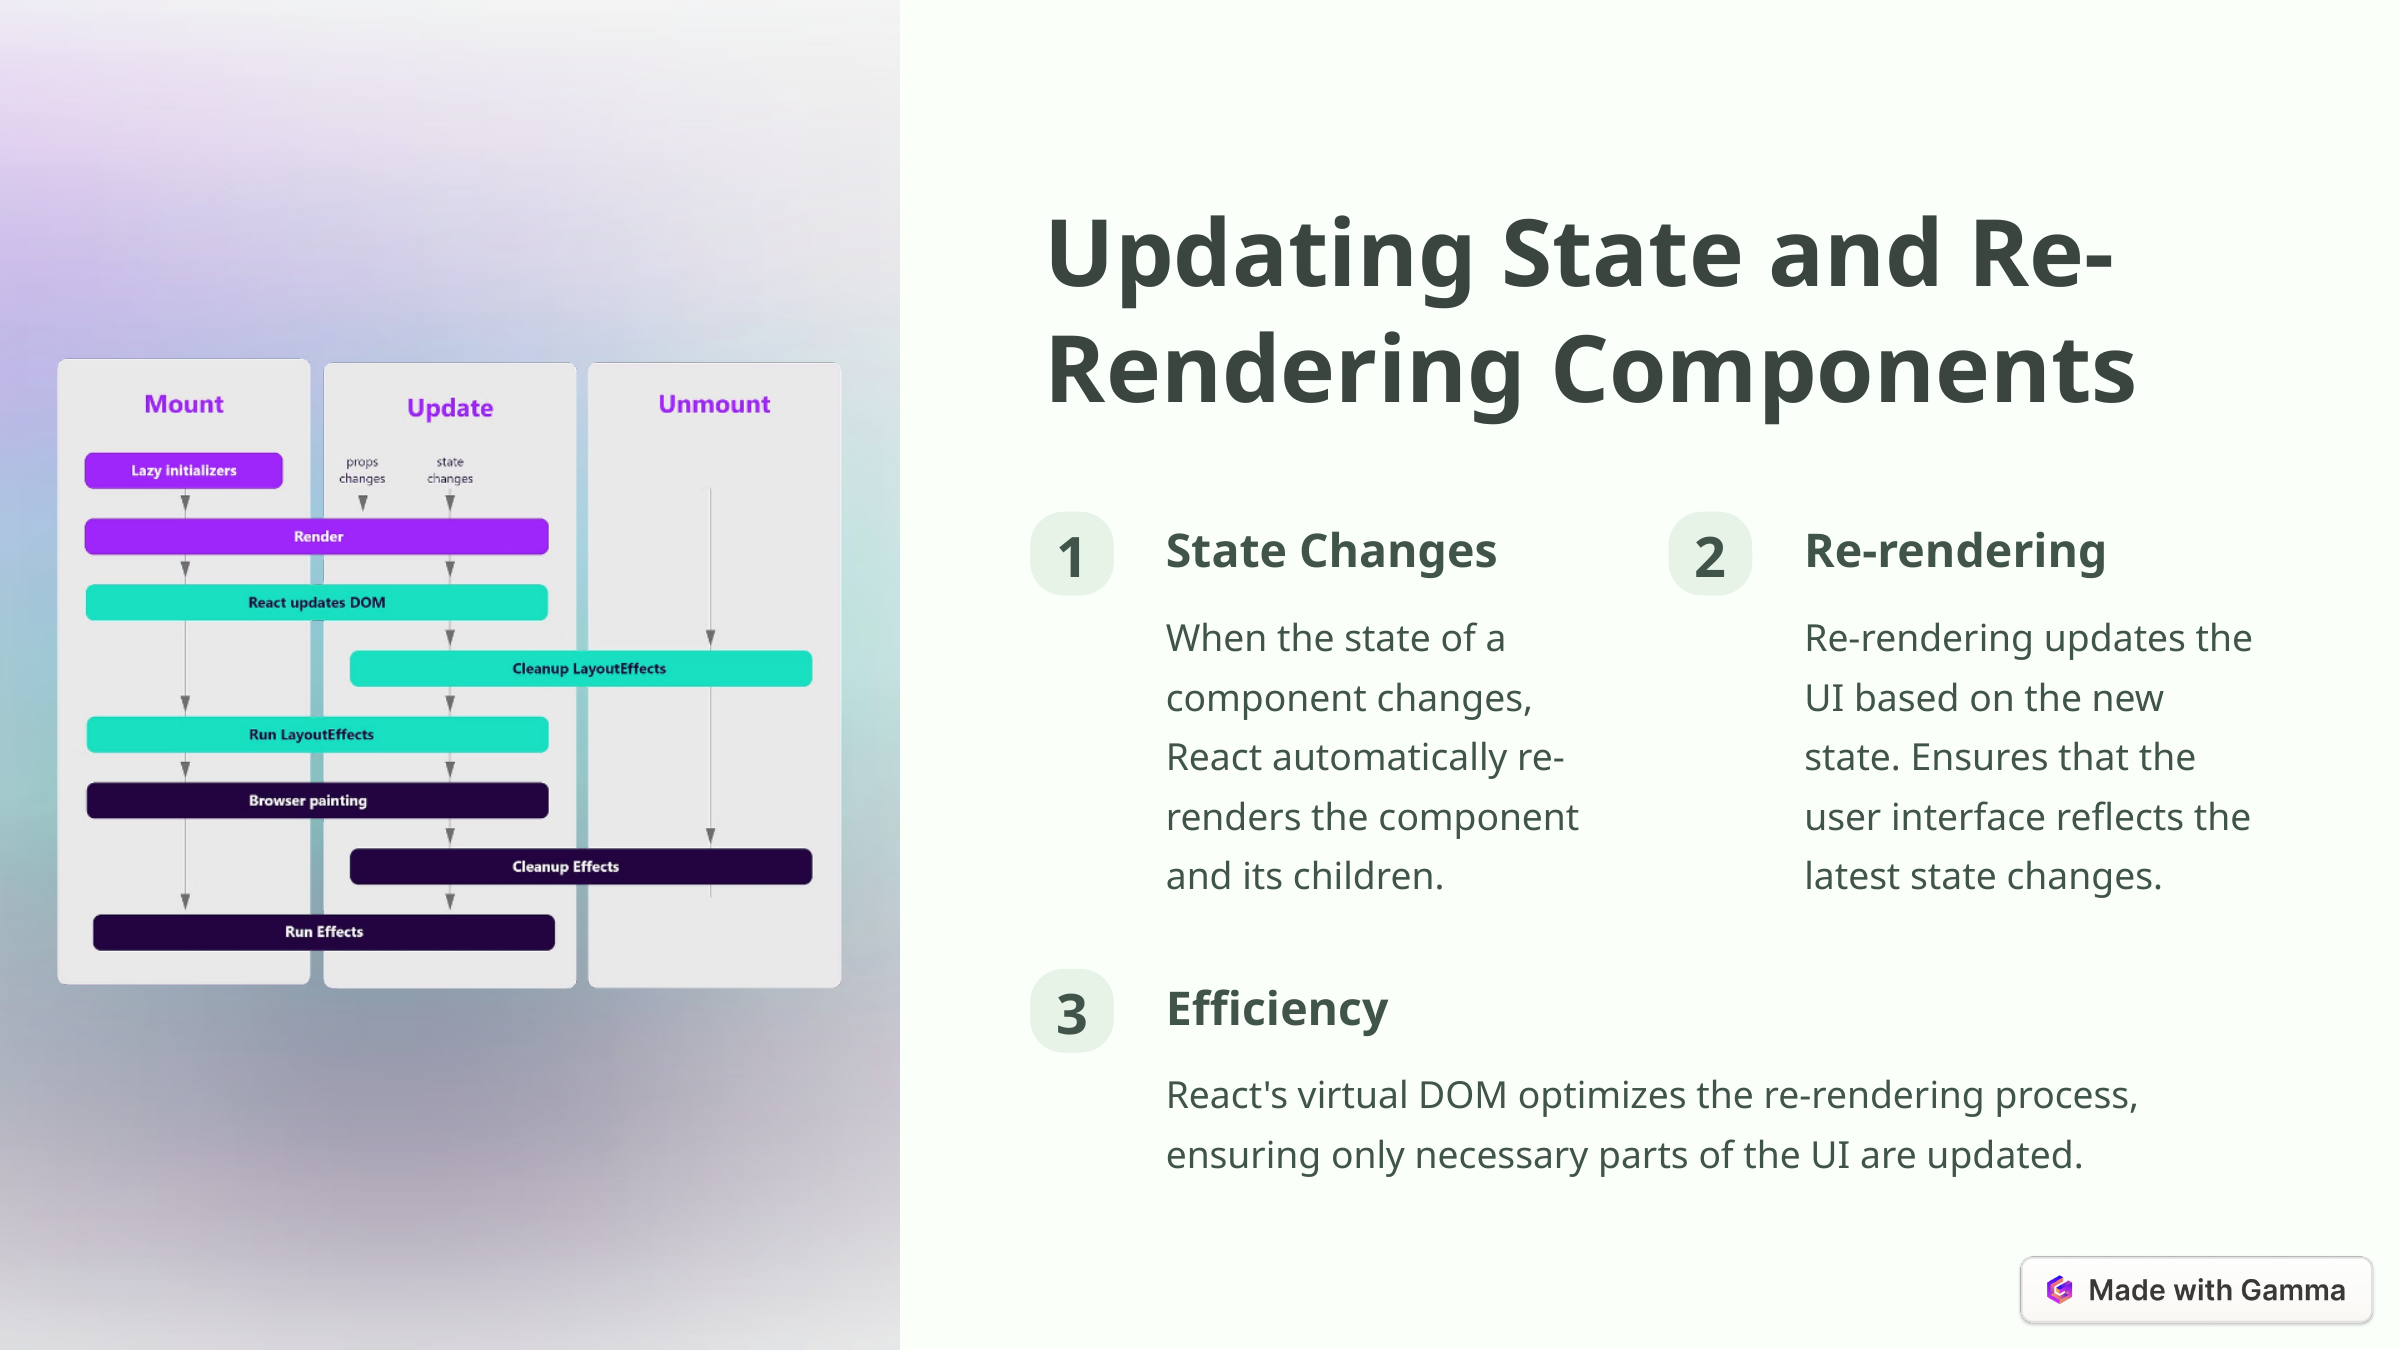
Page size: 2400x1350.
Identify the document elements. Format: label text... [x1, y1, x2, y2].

picture [0, 0, 900, 1350]
text_box Re-rendering updates the UI based on the new state. Ensures that the user interface reflects the latest state changes. [1789, 592, 2270, 890]
text_box 3 [1055, 982, 1089, 1039]
text_box React's virtual DOM optimizes the re-rendering process, ensuring only necessary parts of the UI are updated. [1151, 1049, 2270, 1169]
text_box Re-rendering [1789, 511, 2255, 570]
text_box [1668, 511, 1753, 596]
text_box When the state of a component changes, React automatically re-renders the component and its children. [1151, 592, 1632, 890]
text_box [1030, 968, 1114, 1053]
text_box 2 [1692, 525, 1729, 582]
picture [2008, 1244, 2385, 1335]
text_box Updating State and Re-Rendering Components [1030, 181, 2270, 414]
text_box Efficiency [1151, 968, 1617, 1027]
text_box 1 [1058, 525, 1086, 582]
text_box [1030, 511, 1114, 596]
text_box State Changes [1151, 511, 1617, 570]
text_box [900, 0, 2400, 1350]
